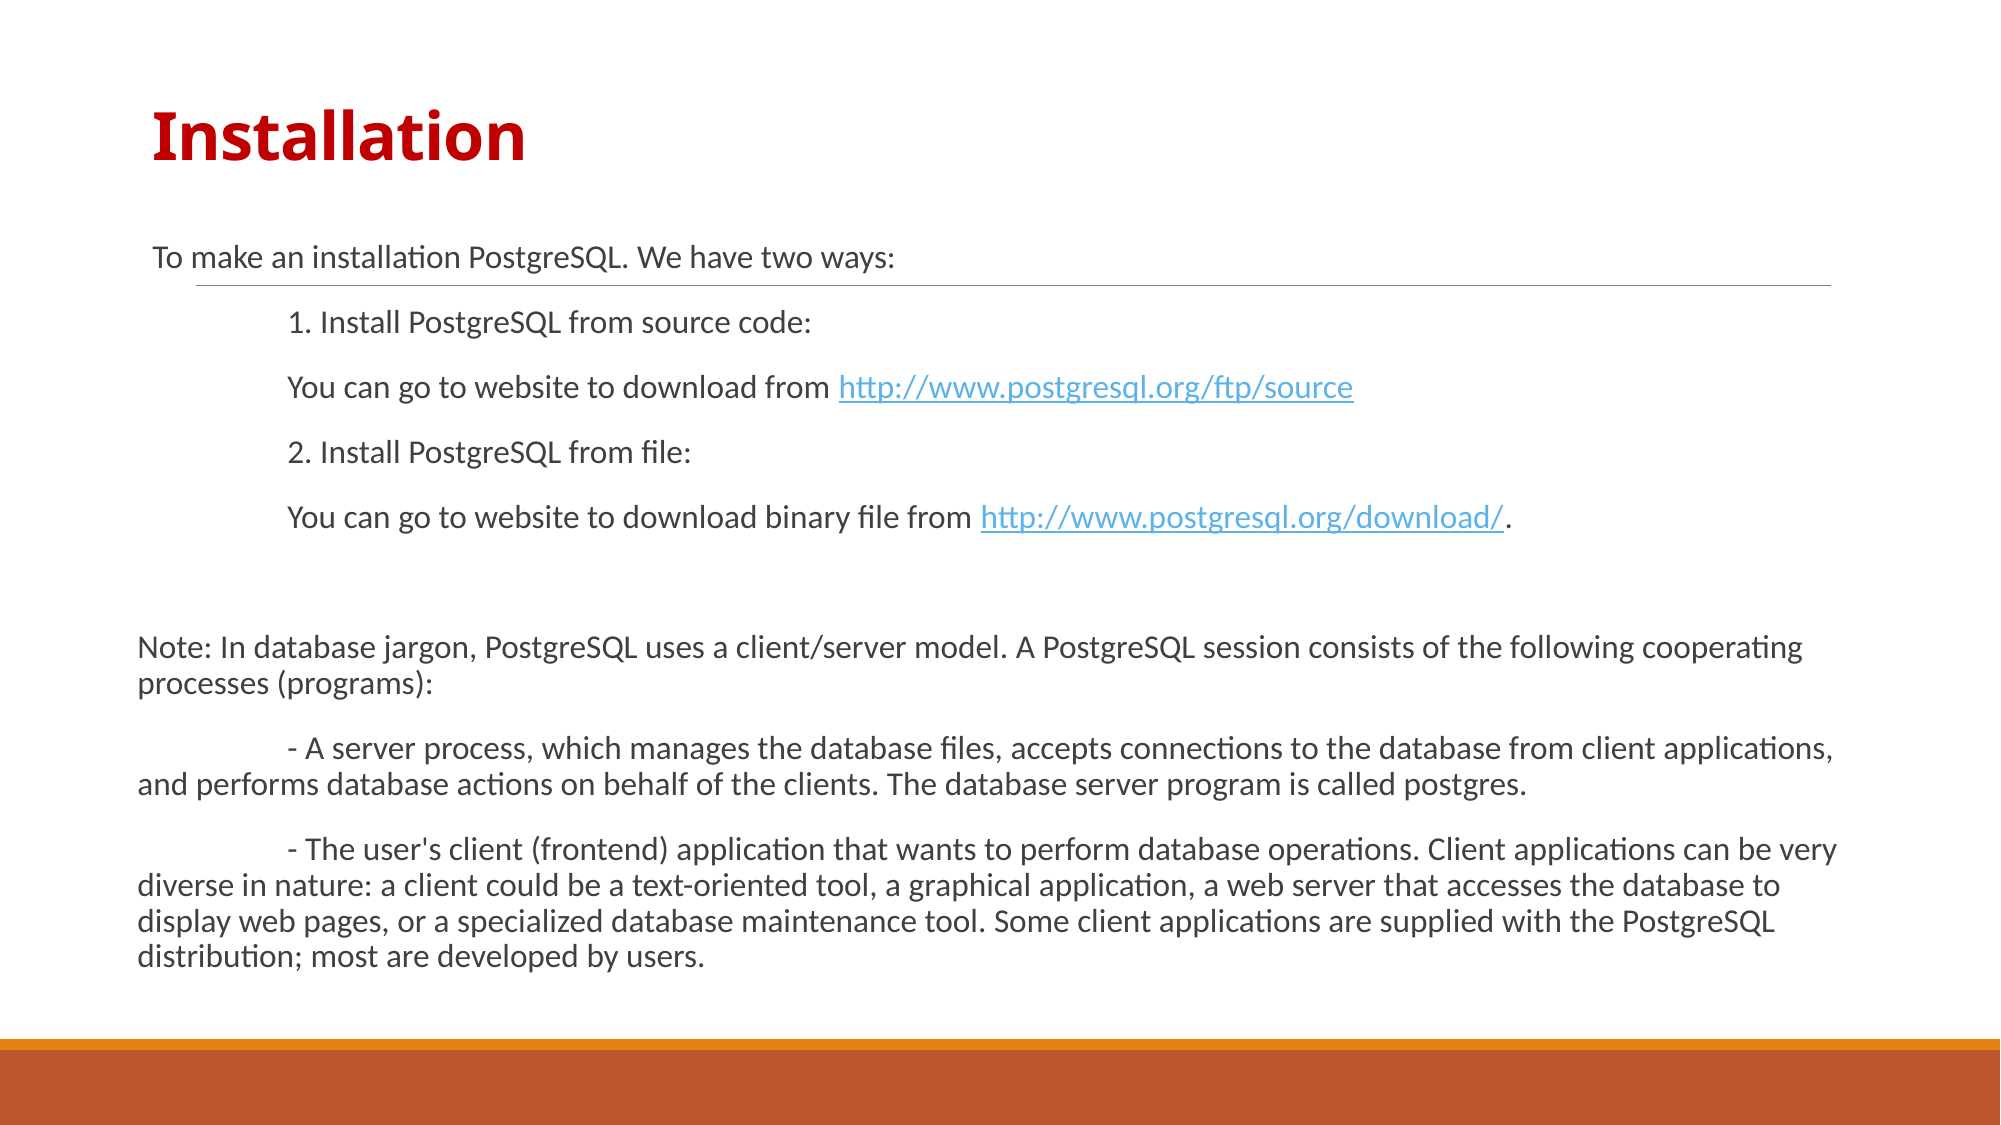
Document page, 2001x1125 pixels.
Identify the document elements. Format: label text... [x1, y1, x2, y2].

title Installation [137, 59, 1863, 182]
list To make an installation PostgreSQL. We have two ways: 1. Install PostgreSQL from source code: You can go to website to download from http://www.postgresql.org/ftp/source 2. Install PostgreSQL from file: You can go to website to download binary file from http://www.postgresql.org/download/. Note: In database jargon, PostgreSQL uses a client/server model. A PostgreSQL session consists of the following cooperating processes (programs): - A server process, which manages the database files, accepts connections to the database from client applications, and performs database actions on behalf of the clients. The database server program is called postgres. - The user's client (frontend) application that wants to perform database operations. Client applications can be very diverse in nature: a client could be a text-oriented tool, a graphical application, a web server that accesses the database to display web pages, or a specialized database maintenance tool. Some client applications are supplied with the PostgreSQL distribution; most are developed by users. [137, 232, 1863, 1014]
